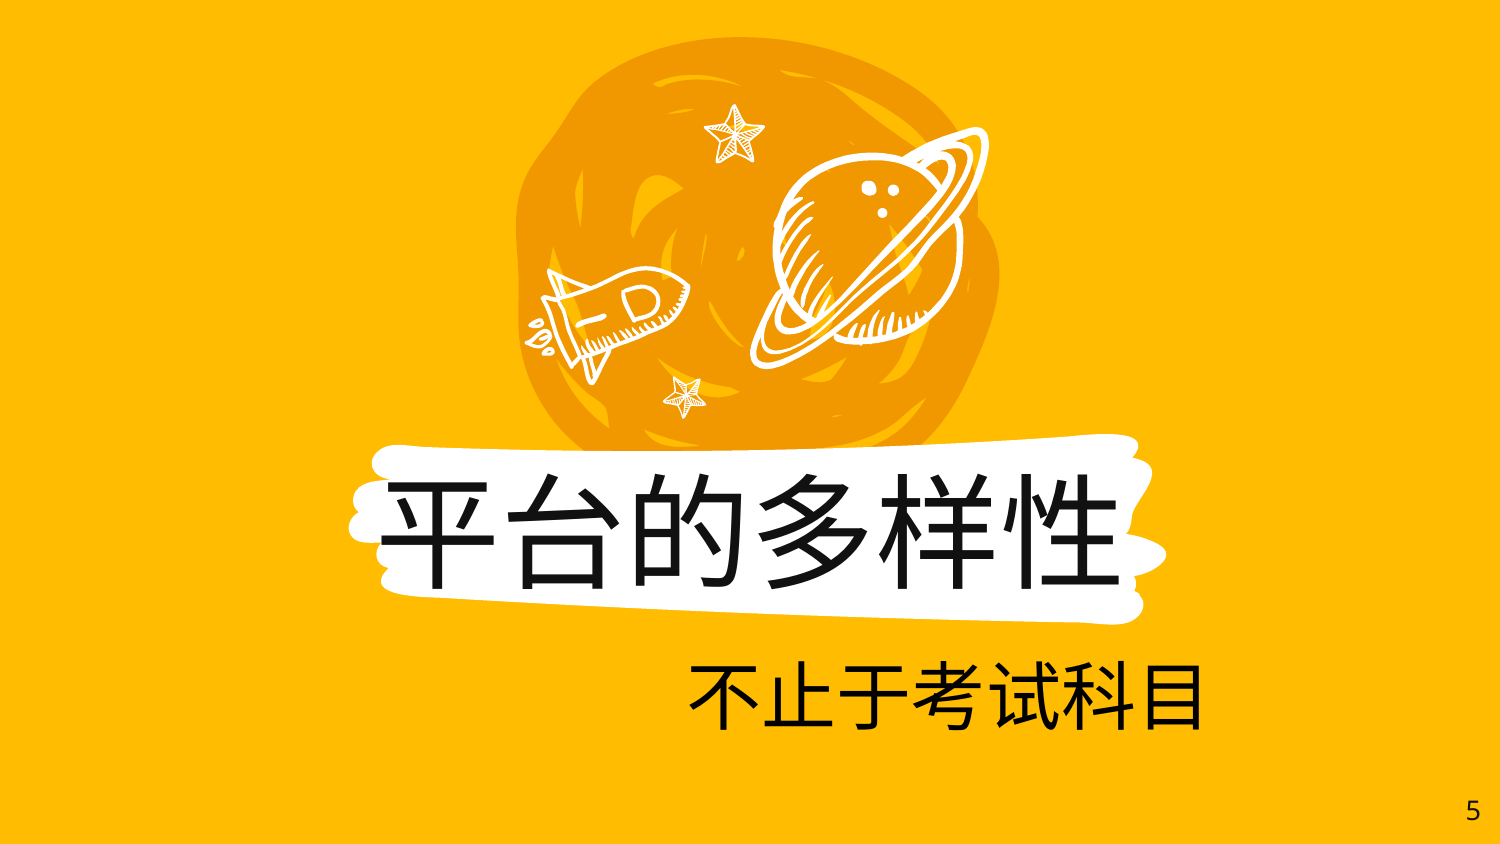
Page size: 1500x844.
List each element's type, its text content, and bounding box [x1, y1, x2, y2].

text_box [515, 37, 1000, 414]
text_box [662, 376, 707, 419]
text_box [528, 318, 545, 329]
title 平台的多样性 [251, 414, 1249, 605]
text_box 不止于考试科目 [686, 637, 1500, 740]
text_box [540, 266, 691, 386]
text_box [750, 127, 989, 370]
text_box [703, 104, 766, 164]
text_box [570, 605, 1144, 625]
slide_number 5 [1391, 779, 1482, 844]
text_box [524, 328, 555, 356]
